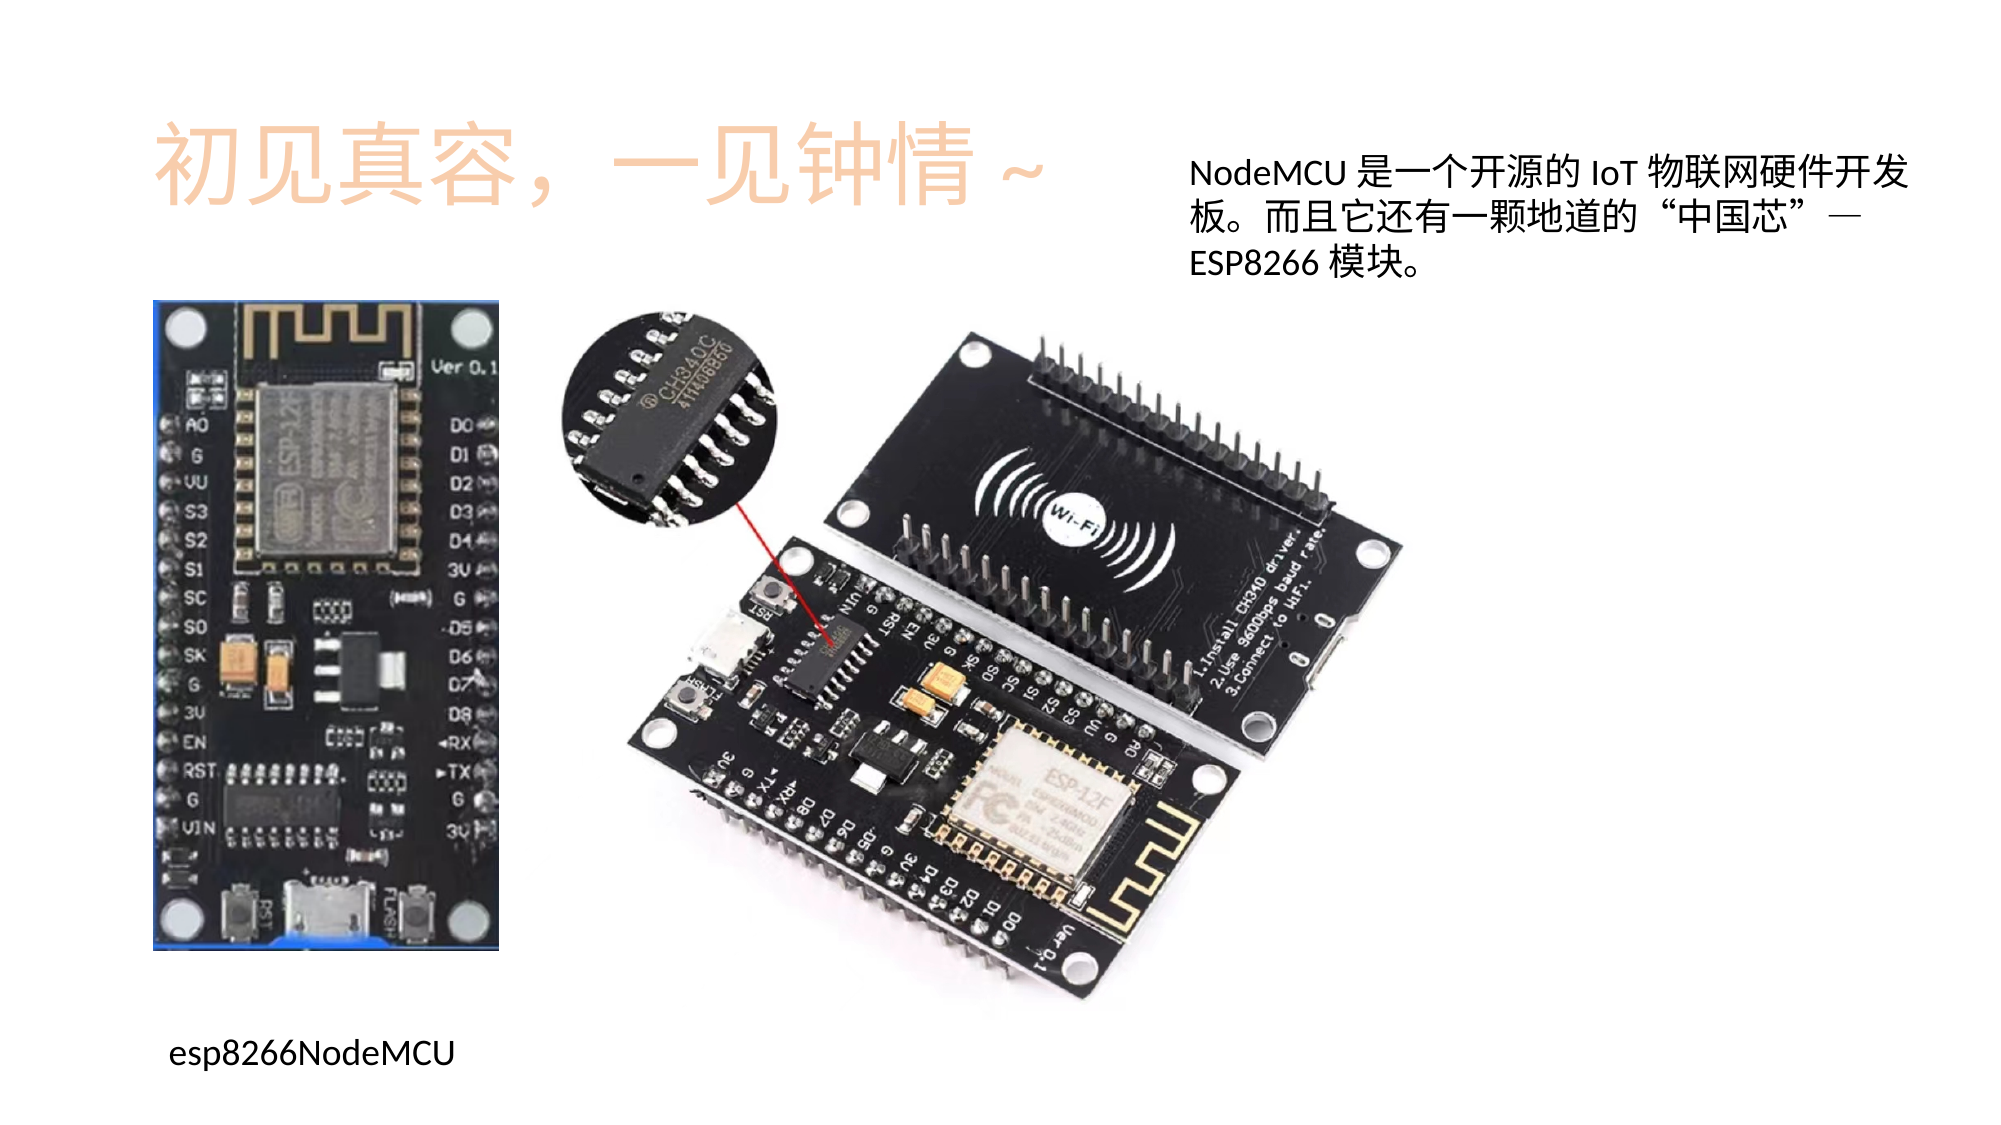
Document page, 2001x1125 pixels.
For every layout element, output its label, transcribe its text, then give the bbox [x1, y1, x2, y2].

text_box NodeMCU是一个开源的IoT物联网硬件开发板。而且它还有一颗地道的“中国芯”—ESP8266模块。 [1174, 140, 1954, 291]
picture [498, 278, 1462, 1021]
title 初见真容，一见钟情~ [137, 59, 1863, 278]
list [153, 299, 500, 951]
text_box esp8266NodeMCU [153, 1021, 794, 1081]
